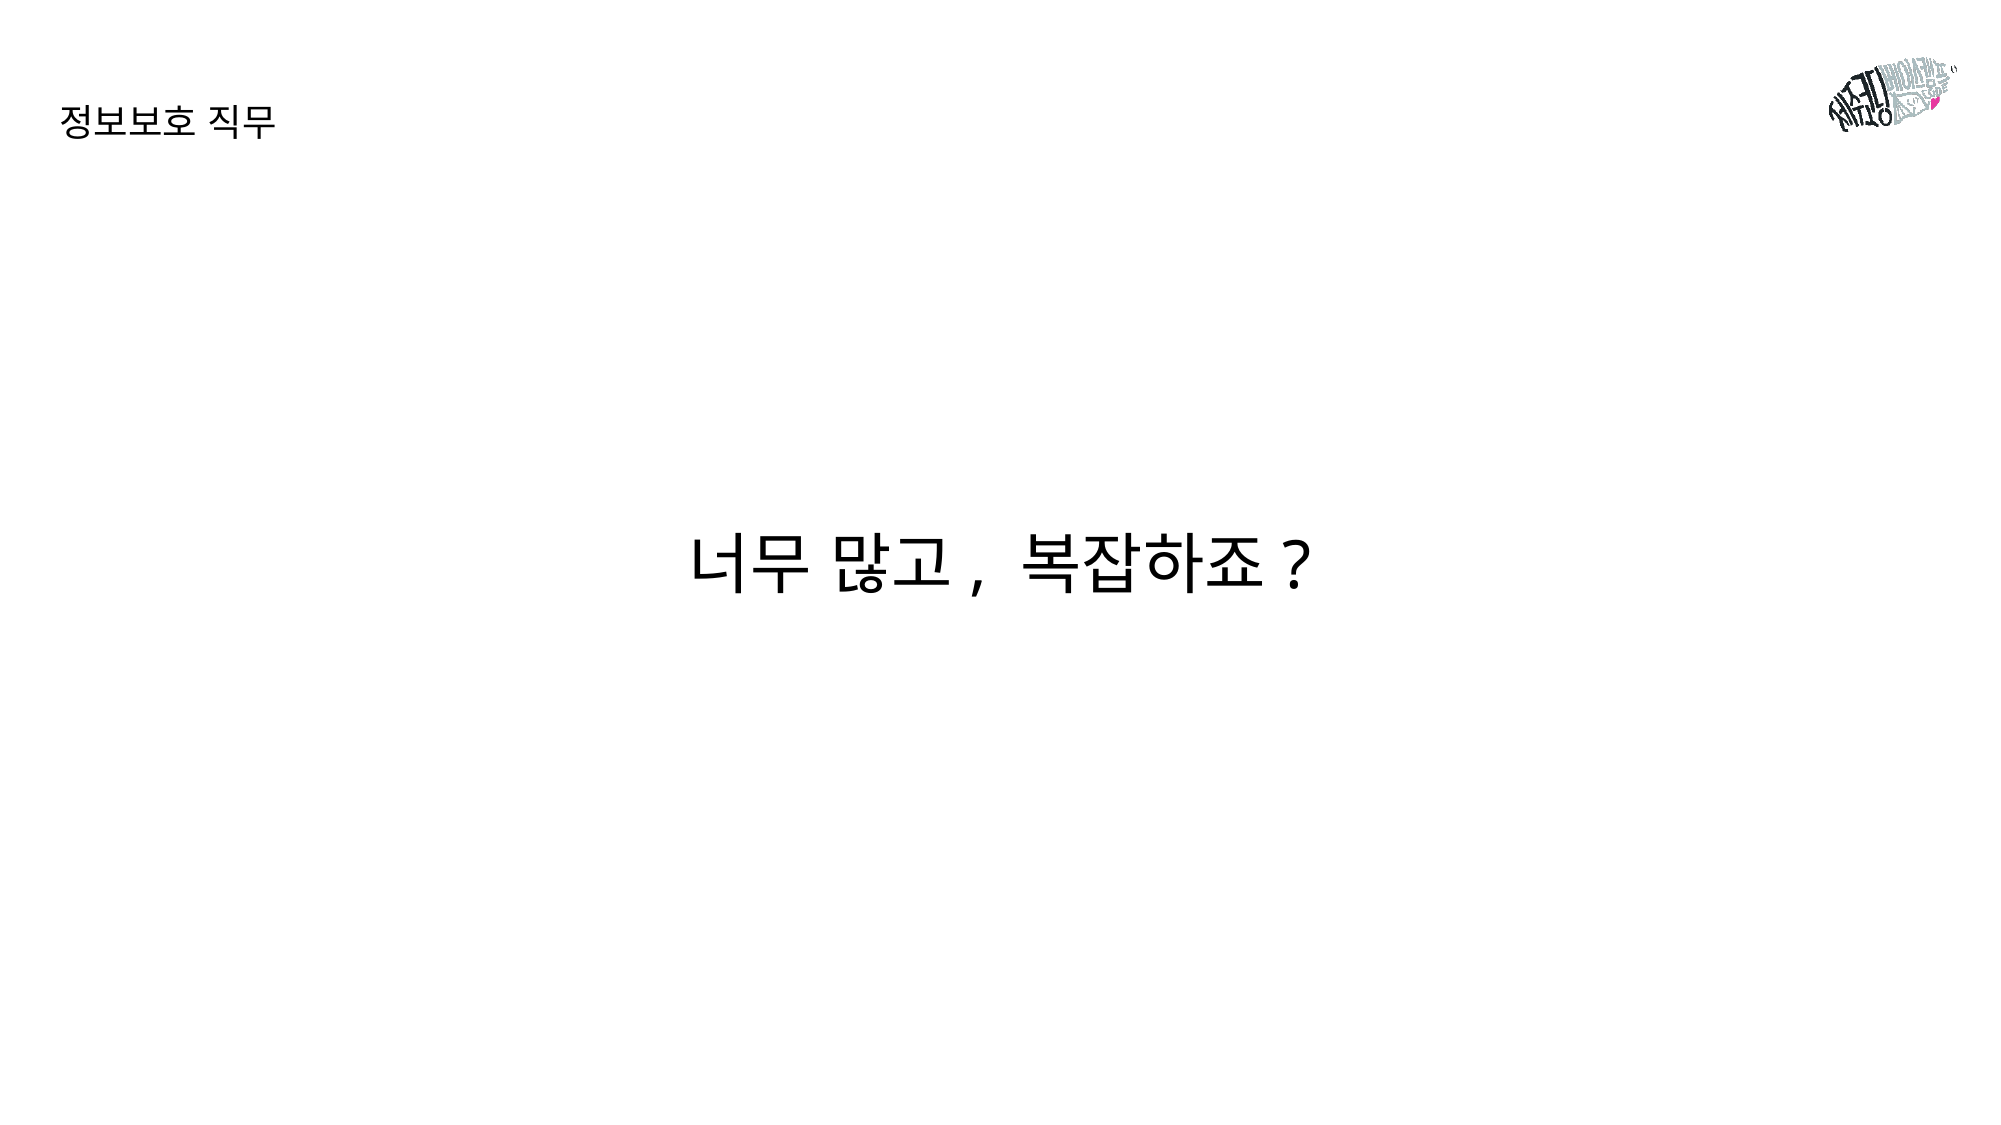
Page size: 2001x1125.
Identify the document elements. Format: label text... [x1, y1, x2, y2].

picture [1829, 57, 1957, 133]
text_box 정보보호 직무 [44, 92, 292, 152]
text_box 너무 많고, 복잡하죠? [443, 514, 1557, 610]
